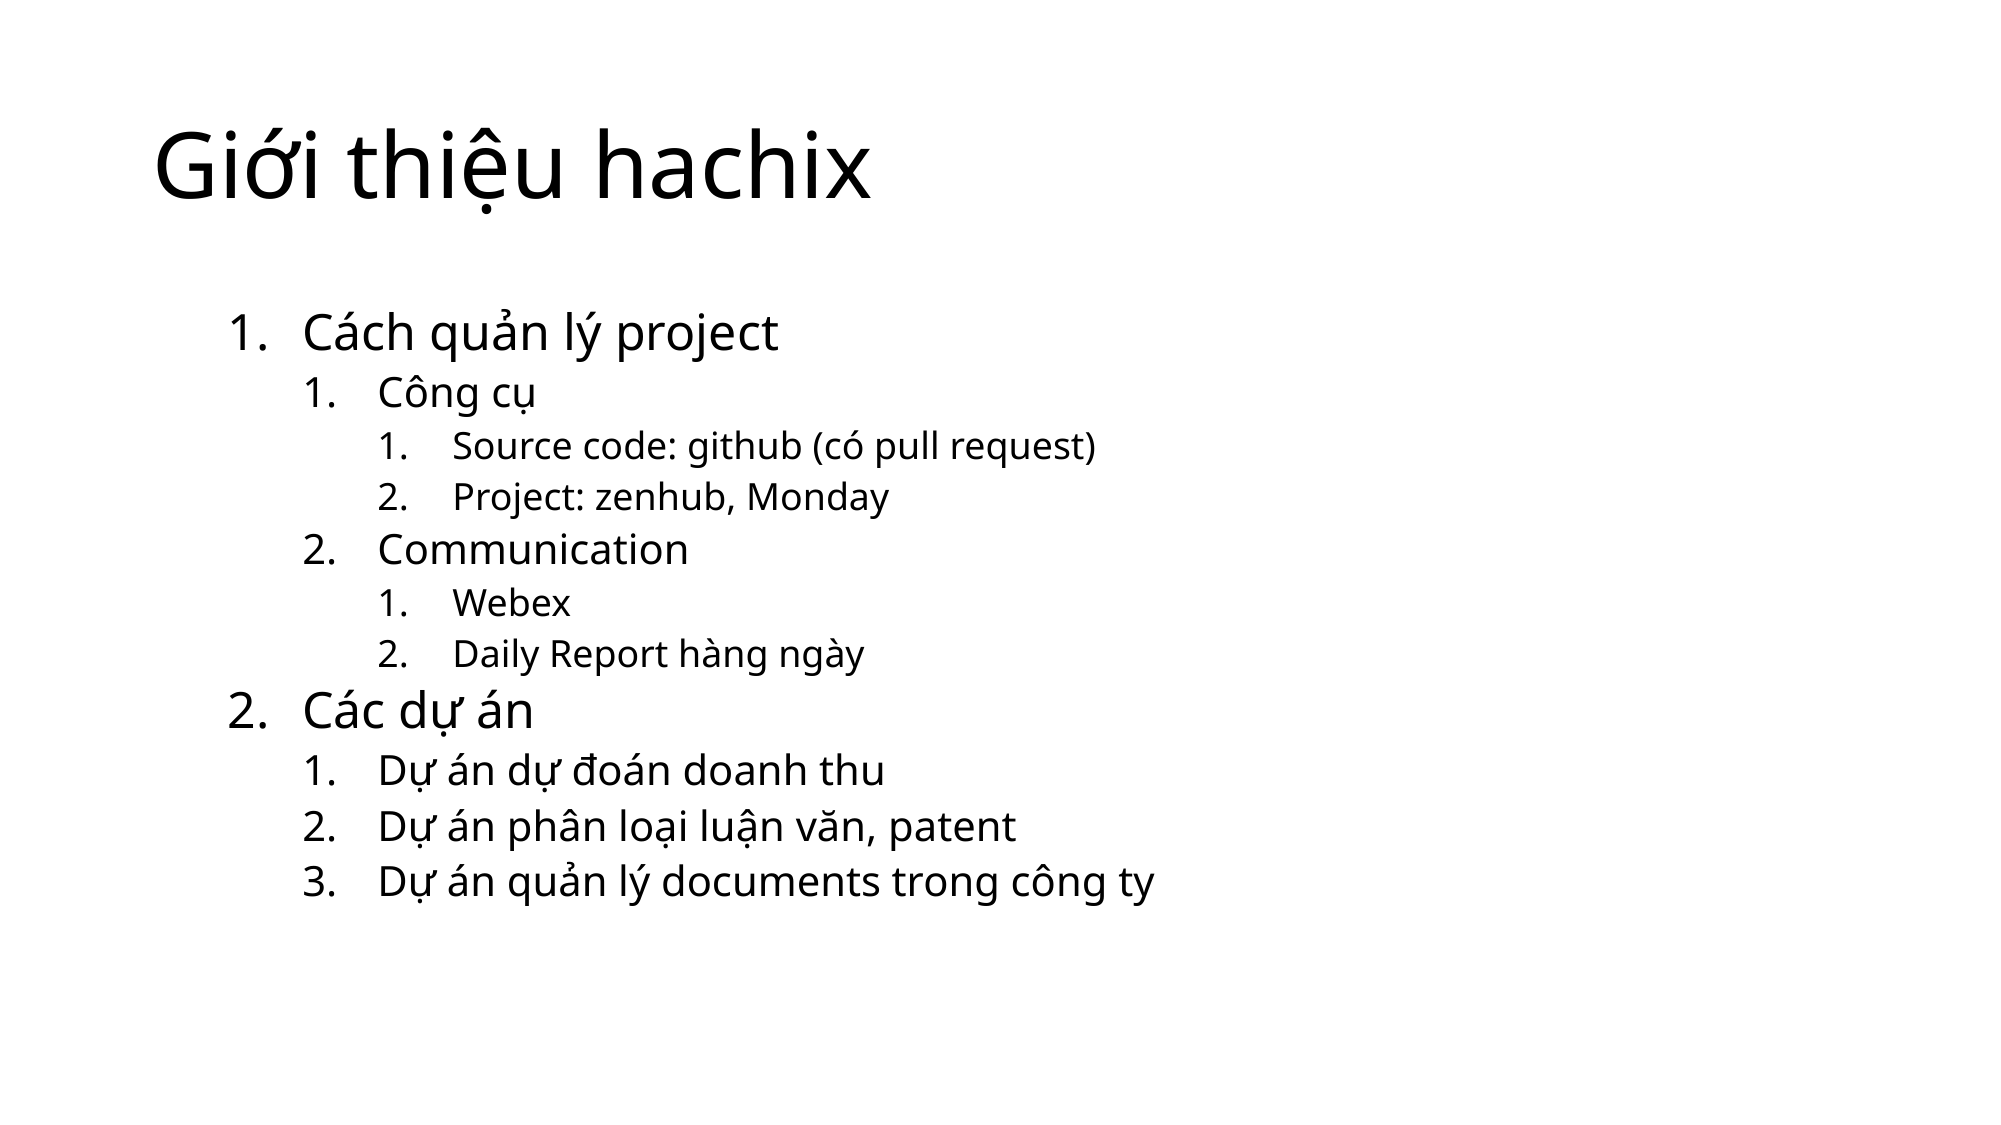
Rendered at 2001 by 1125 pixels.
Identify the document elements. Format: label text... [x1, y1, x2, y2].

list Cách quản lý project Công cụ Source code: github (có pull request) Project: zenhub, Monday Communication Webex Daily Report hàng ngày Các dự án Dự án dự đoán doanh thu Dự án phân loại luận văn, patent Dự án quản lý documents trong công ty [137, 299, 1863, 1014]
title Giới thiệu hachix [137, 59, 1863, 278]
